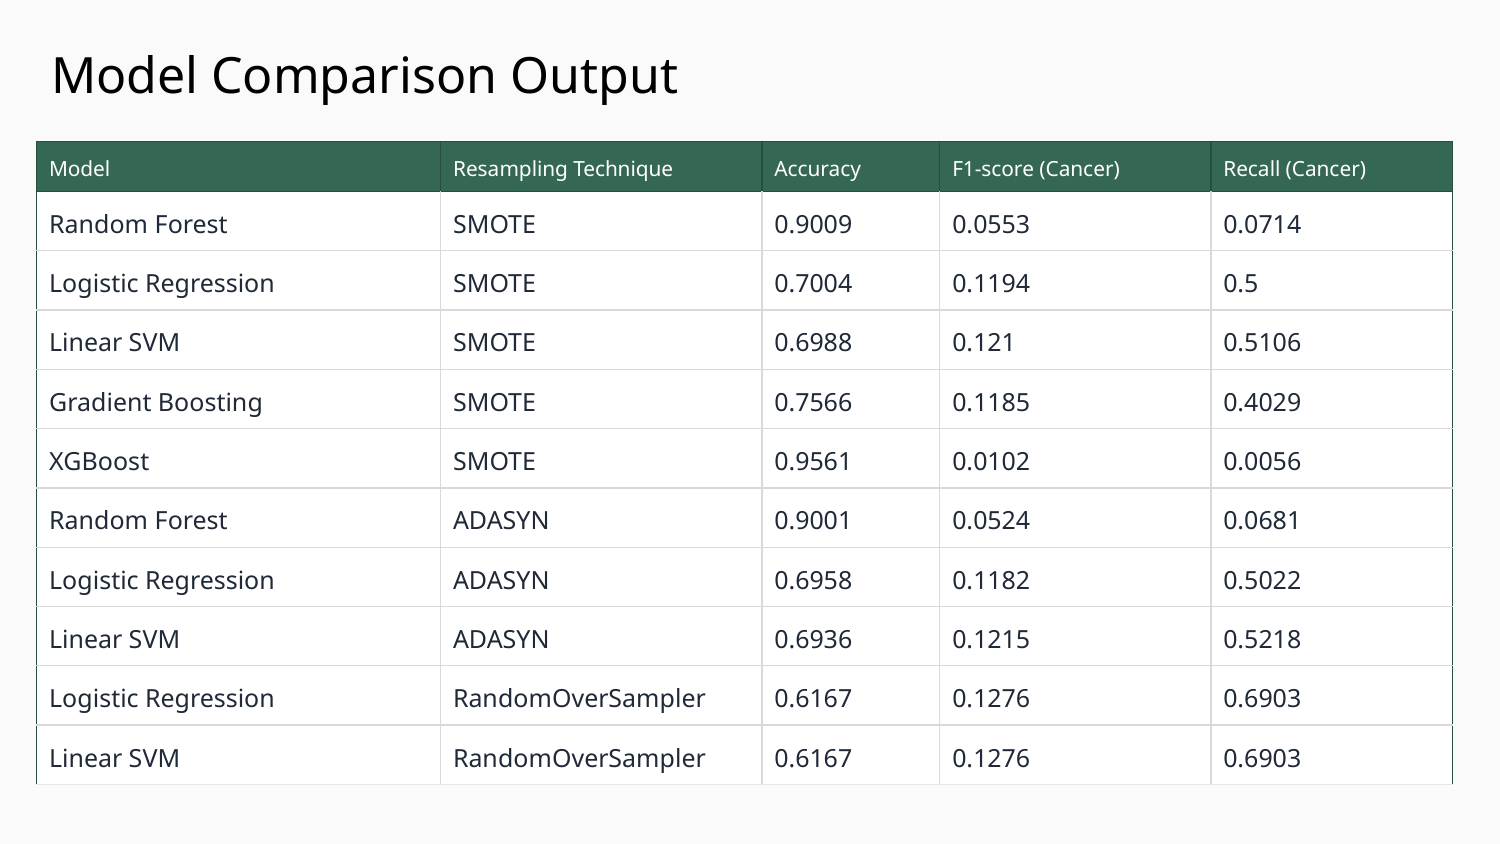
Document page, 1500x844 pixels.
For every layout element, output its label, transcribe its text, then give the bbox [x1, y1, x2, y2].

table_cell Random Forest [37, 192, 440, 250]
table_cell 0.4029 [1212, 370, 1452, 428]
table_cell 0.5022 [1212, 548, 1452, 606]
table_cell 0.1182 [940, 548, 1210, 606]
table_cell SMOTE [441, 429, 761, 487]
table_cell SMOTE [441, 251, 761, 309]
table_cell 0.6167 [763, 666, 939, 724]
table_cell Logistic Regression [37, 666, 440, 724]
table_cell 0.0524 [940, 489, 1210, 547]
table_cell ADASYN [441, 607, 761, 665]
table_cell ADASYN [441, 548, 761, 606]
table_cell Gradient Boosting [37, 370, 440, 428]
table_cell 0.6167 [763, 726, 939, 784]
table_header F1-score (Cancer) [940, 142, 1210, 191]
table_cell 0.6903 [1212, 666, 1452, 724]
table_cell 0.9009 [763, 192, 939, 250]
table_cell 0.5106 [1212, 311, 1452, 369]
table_cell 0.0681 [1212, 489, 1452, 547]
table_cell Logistic Regression [37, 548, 440, 606]
table_header Accuracy [763, 142, 939, 191]
table_cell 0.5 [1212, 251, 1452, 309]
table_cell RandomOverSampler [441, 726, 761, 784]
table_cell 0.9561 [763, 429, 939, 487]
table_cell Random Forest [37, 489, 440, 547]
table_cell Logistic Regression [37, 251, 440, 309]
table_header Resampling Technique [441, 142, 761, 191]
table_cell Linear SVM [37, 607, 440, 665]
table_cell 0.1215 [940, 607, 1210, 665]
table_cell 0.0553 [940, 192, 1210, 250]
table_header Recall (Cancer) [1212, 142, 1452, 191]
table_cell XGBoost [37, 429, 440, 487]
table_cell 0.1194 [940, 251, 1210, 309]
table_cell 0.6903 [1212, 726, 1452, 784]
table_cell 0.1276 [940, 666, 1210, 724]
table_cell 0.0714 [1212, 192, 1452, 250]
table_cell 0.6958 [763, 548, 939, 606]
table_cell 0.9001 [763, 489, 939, 547]
table_cell 0.7566 [763, 370, 939, 428]
table_cell 0.0056 [1212, 429, 1452, 487]
table_cell 0.7004 [763, 251, 939, 309]
table_cell 0.121 [940, 311, 1210, 369]
table_cell 0.6988 [763, 311, 939, 369]
table_cell 0.6936 [763, 607, 939, 665]
table_cell SMOTE [441, 370, 761, 428]
table_cell RandomOverSampler [441, 666, 761, 724]
title Model Comparison Output [51, 6, 1449, 141]
table_cell 0.1276 [940, 726, 1210, 784]
table_cell Linear SVM [37, 311, 440, 369]
table_cell 0.0102 [940, 429, 1210, 487]
table_cell SMOTE [441, 192, 761, 250]
table_cell Linear SVM [37, 726, 440, 784]
table_cell ADASYN [441, 489, 761, 547]
table_cell 0.1185 [940, 370, 1210, 428]
table_cell SMOTE [441, 311, 761, 369]
table_cell 0.5218 [1212, 607, 1452, 665]
table_header Model [37, 142, 440, 191]
